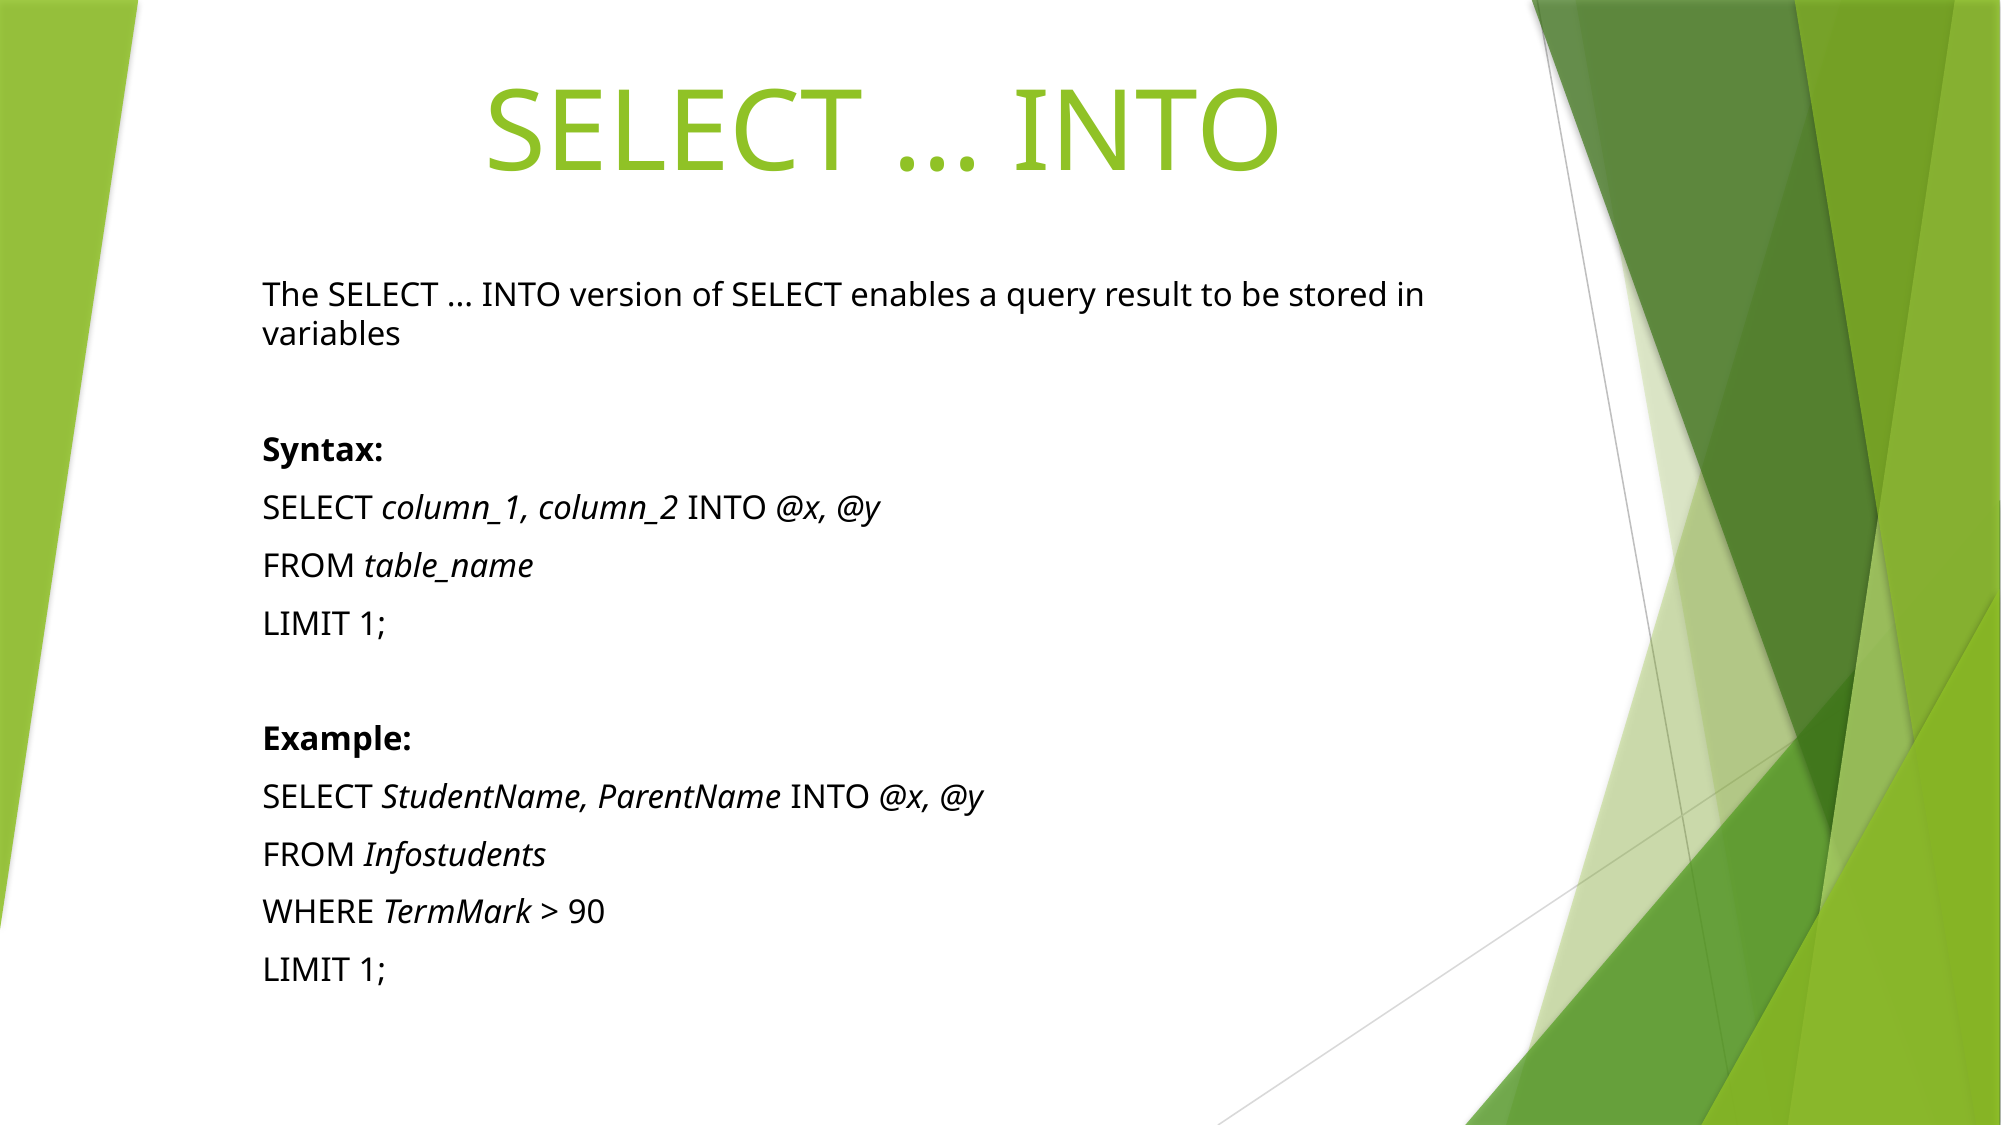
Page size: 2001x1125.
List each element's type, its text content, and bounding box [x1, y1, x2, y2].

subtitle The SELECT ... INTO version of SELECT enables a query result to be stored in variables Syntax: SELECT column_1, column_2 INTO @x, @y FROM table_name LIMIT 1; Example: SELECT StudentName, ParentName INTO @x, @y FROM Infostudents WHERE TermMark > 90 LIMIT 1; [247, 265, 1522, 1005]
title SELECT ... INTO [247, 51, 1522, 201]
